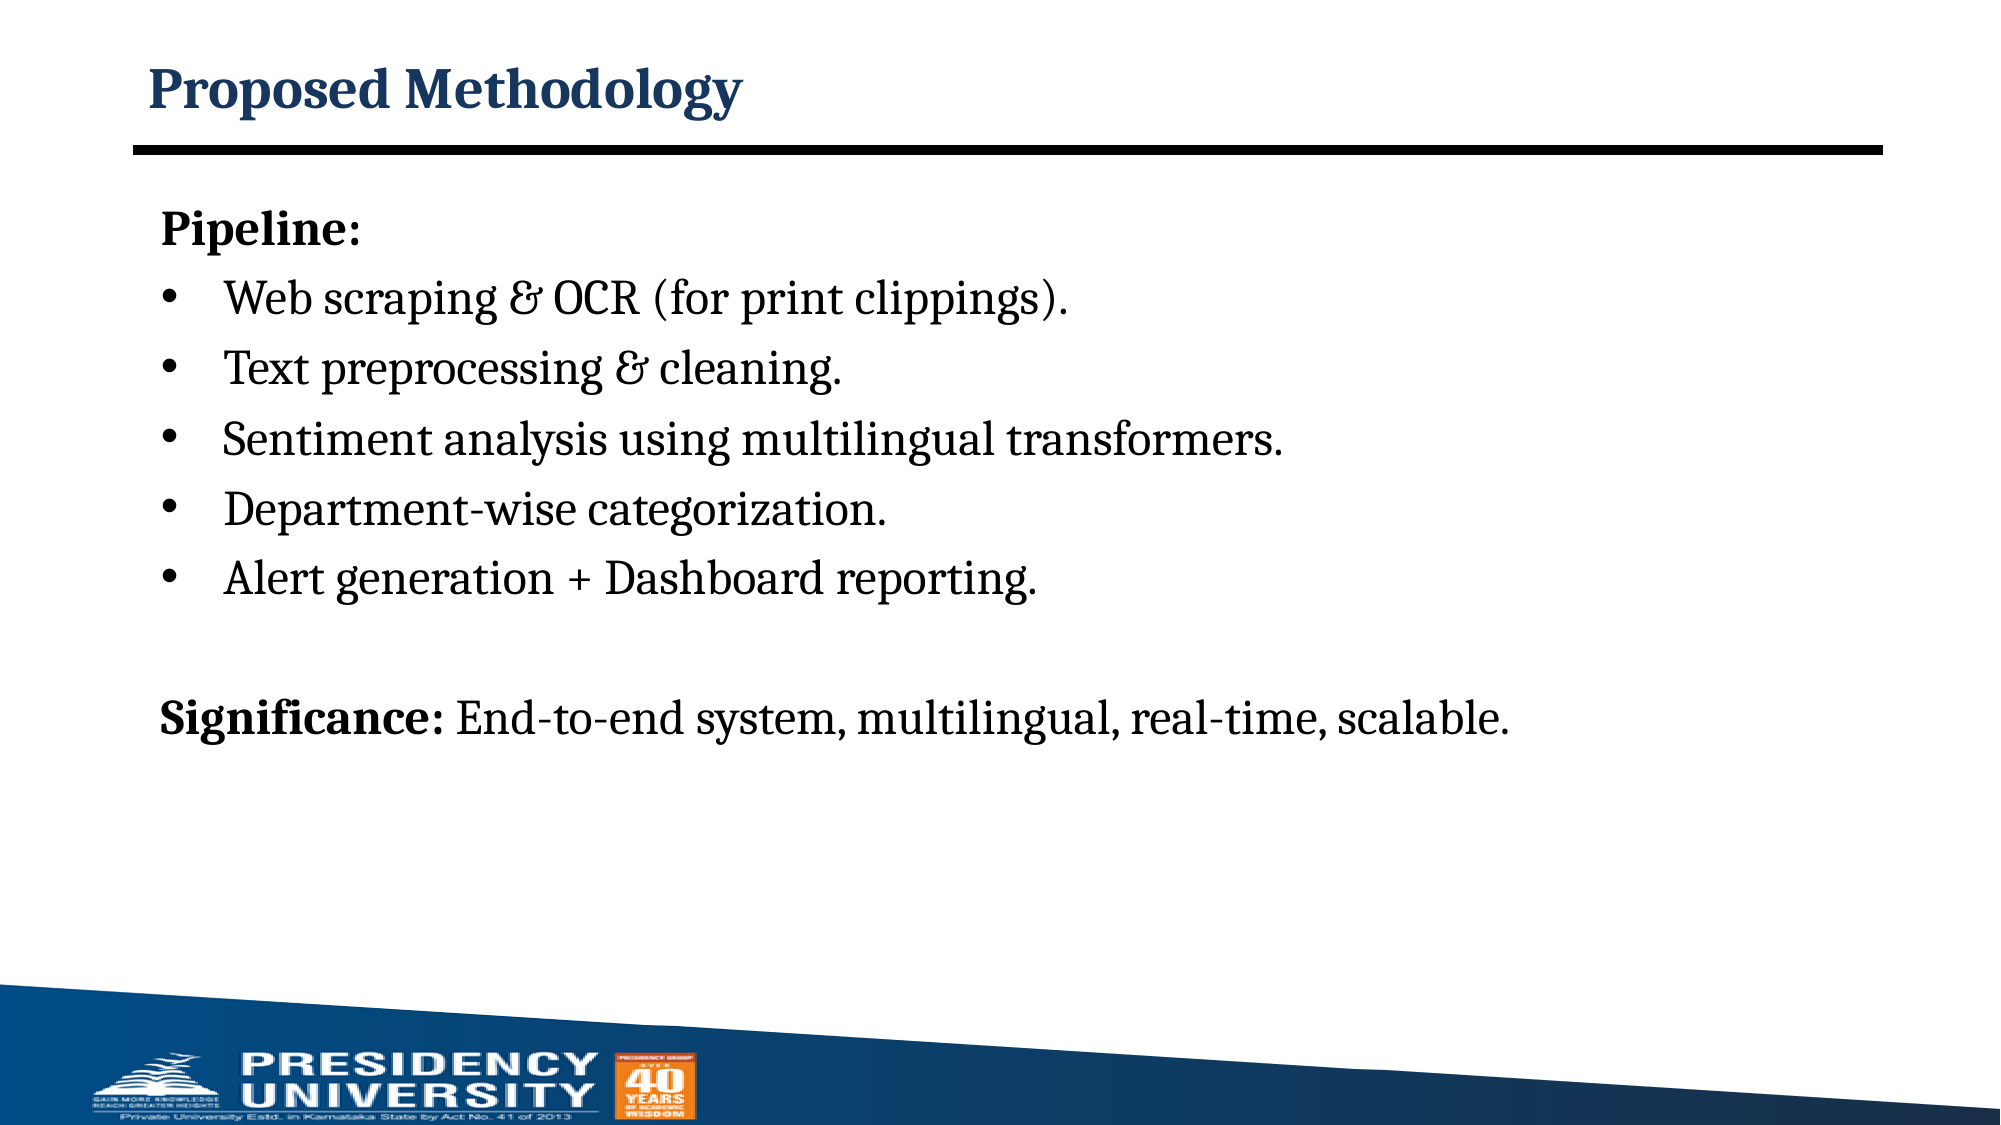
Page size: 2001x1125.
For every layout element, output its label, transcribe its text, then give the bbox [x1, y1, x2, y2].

picture [0, 982, 2000, 1125]
list Pipeline: Web scraping & OCR (for print clippings). Text preprocessing & cleaning. Sentiment analysis using multilingual transformers. Department-wise categorization. Alert generation + Dashboard reporting. Significance: End-to-end system, multilingual, real-time, scalable. [133, 187, 1884, 1000]
title Proposed Methodology [133, 45, 1884, 125]
